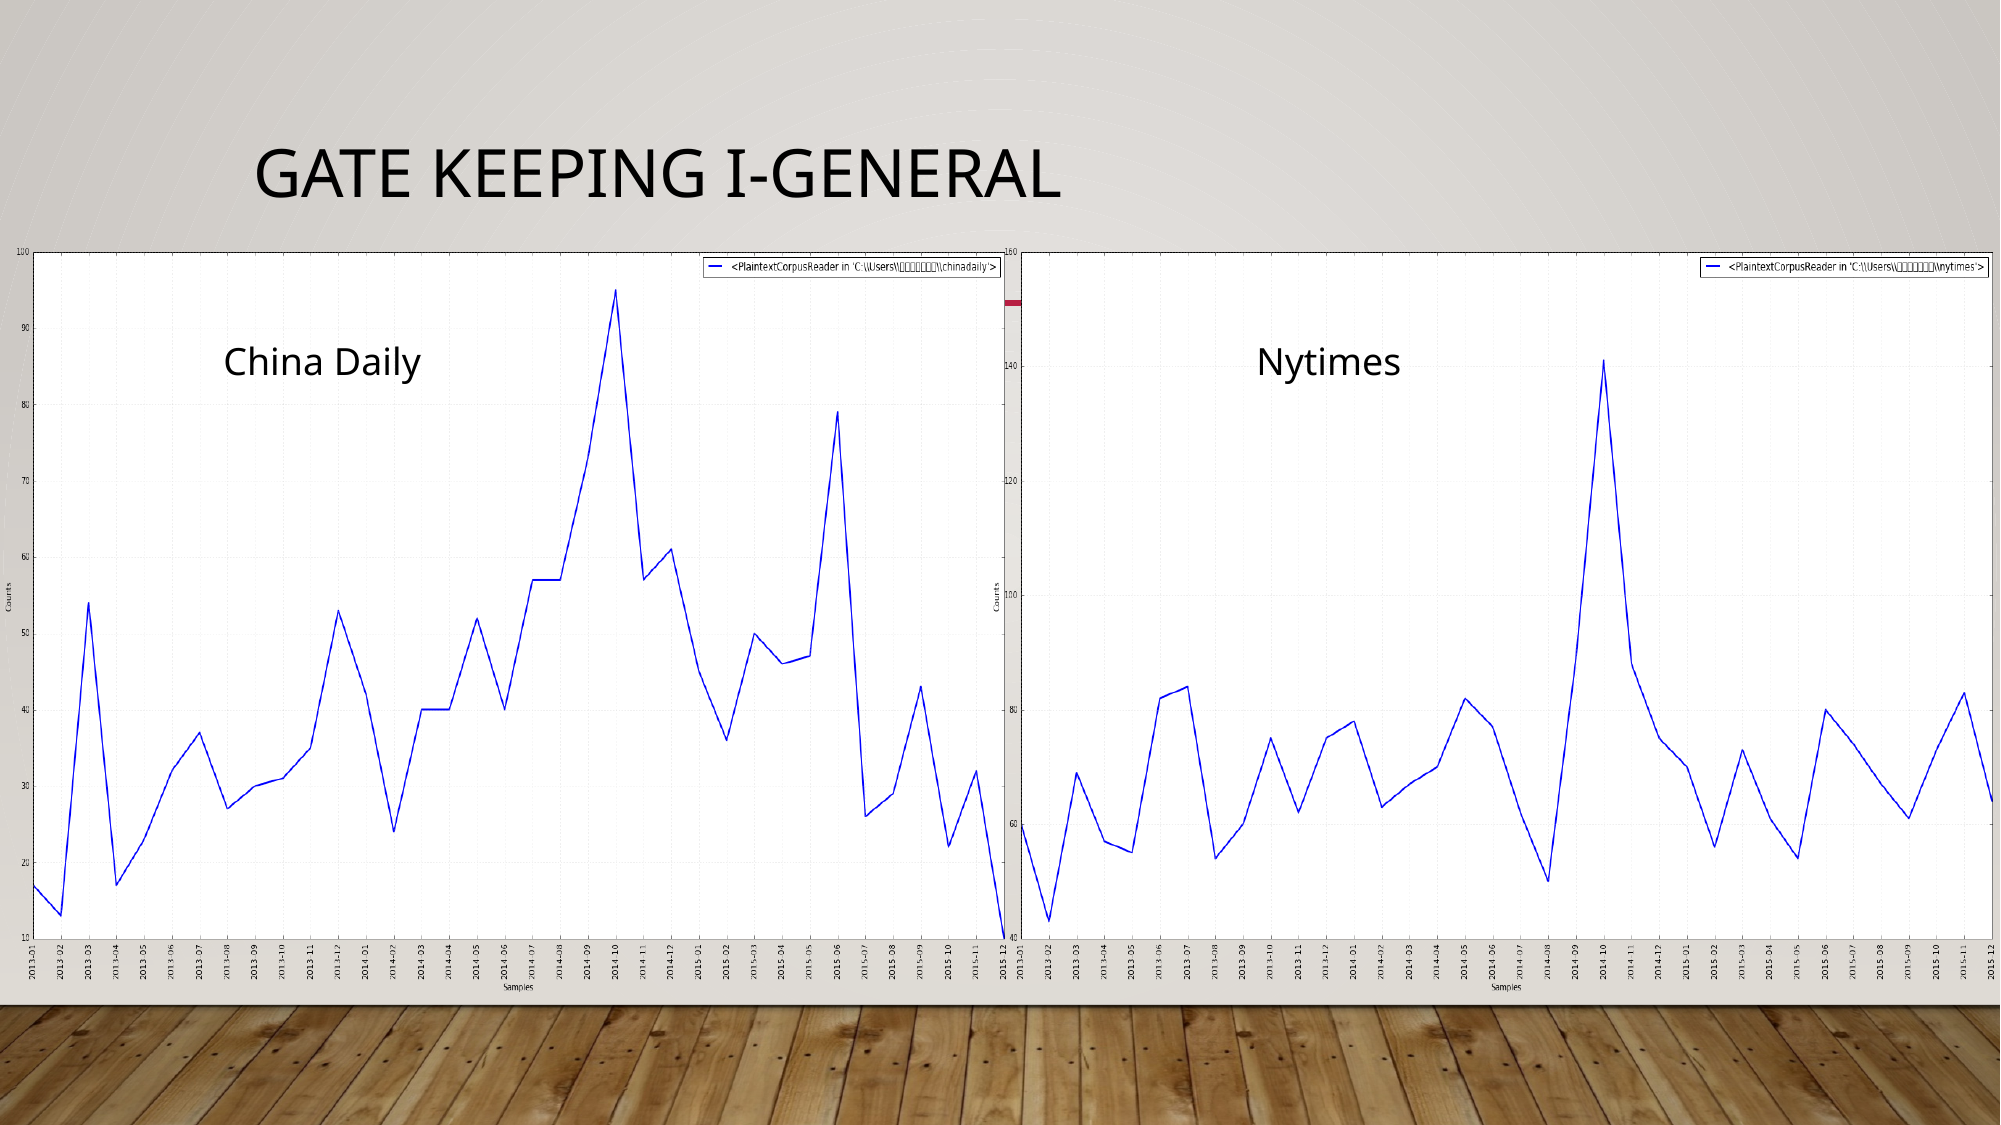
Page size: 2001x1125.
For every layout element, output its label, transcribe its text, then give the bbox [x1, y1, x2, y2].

picture [0, 1005, 2000, 1125]
title Gate Keeping I-general [238, 131, 1814, 241]
picture [0, 241, 2000, 998]
